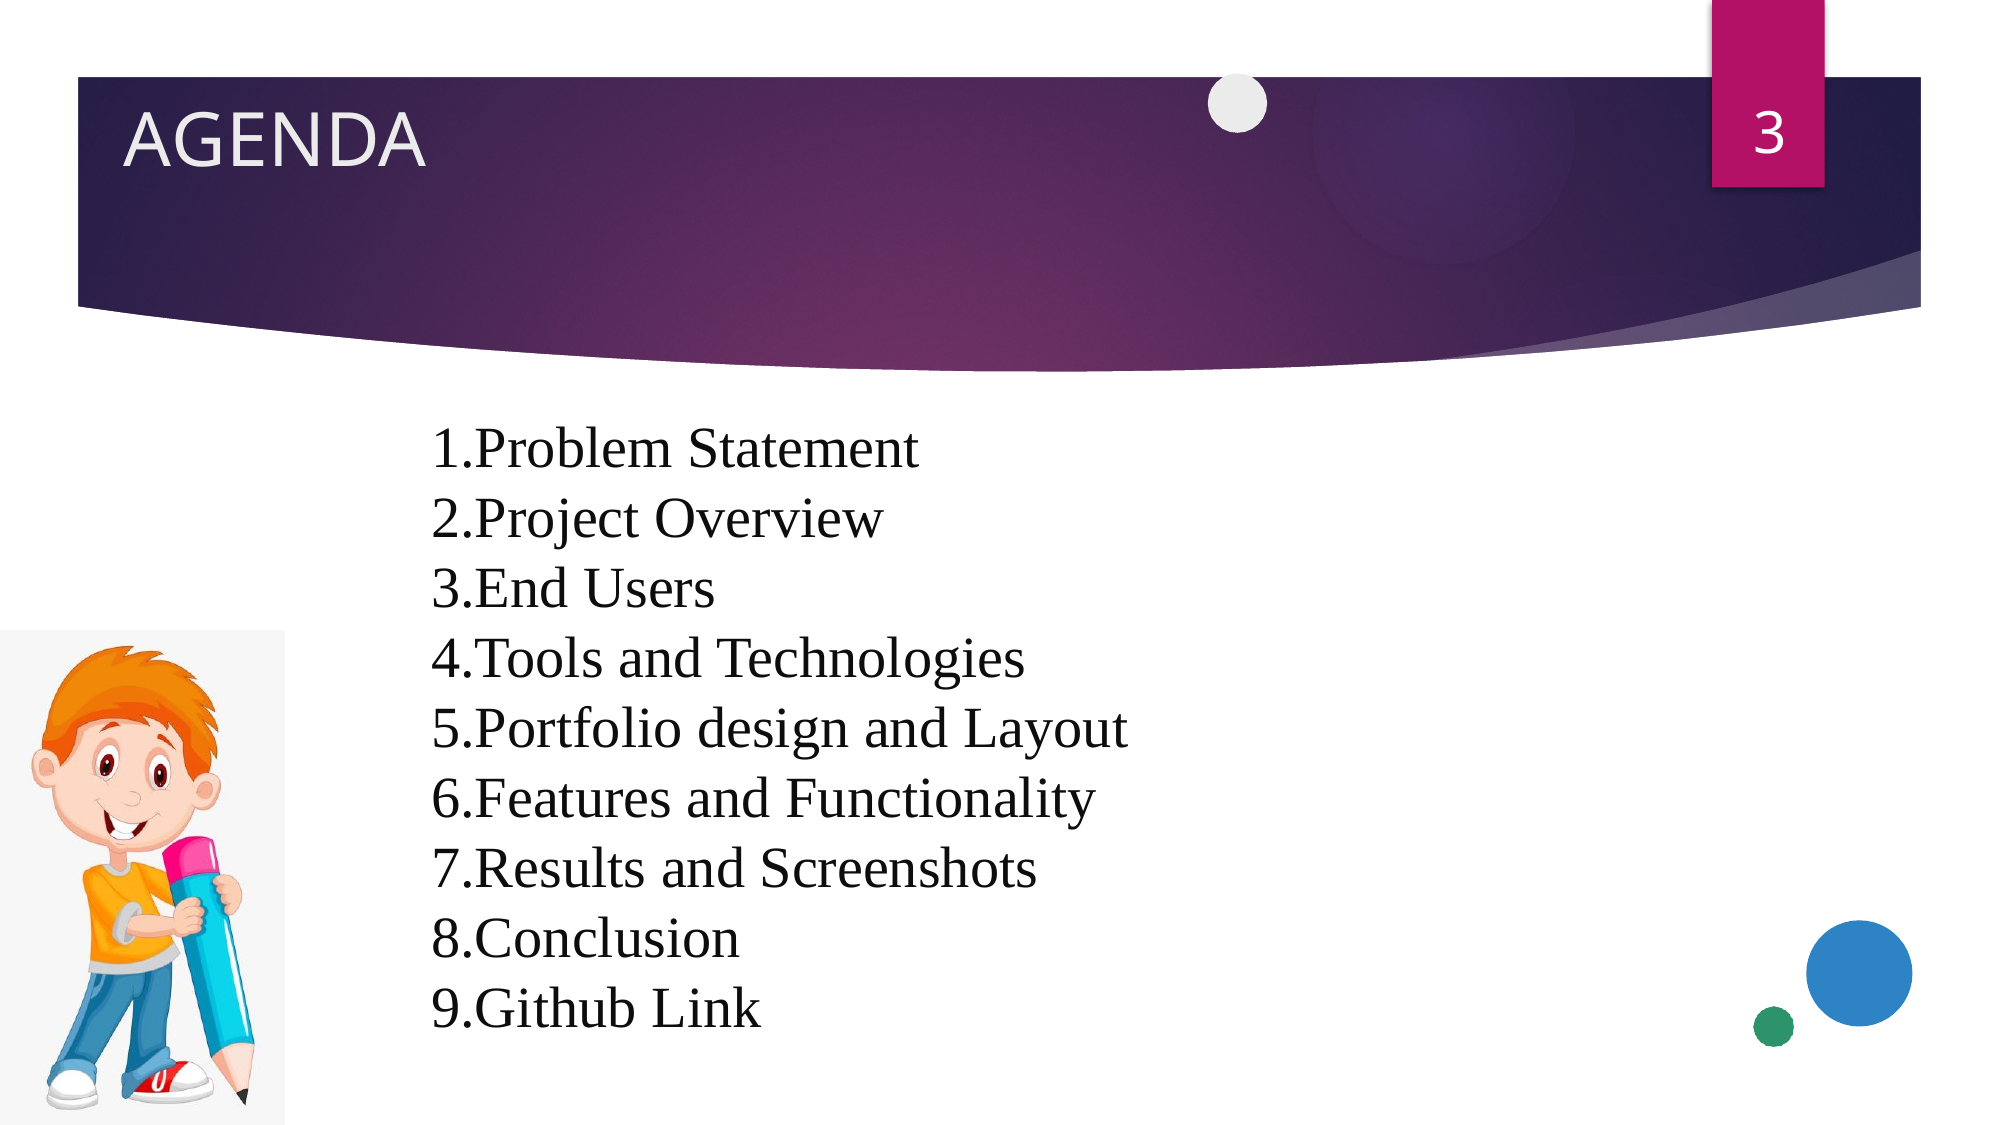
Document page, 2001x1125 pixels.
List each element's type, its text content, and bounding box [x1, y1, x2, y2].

text_box [1207, 73, 1268, 133]
title AGENDA [121, 40, 508, 231]
text_box Problem Statement Project Overview End Users Tools and Technologies Portfolio design and Layout Features and Functionality Results and Screenshots Conclusion Github Link [416, 331, 1242, 1117]
text_box [1806, 920, 1913, 1027]
picture [0, 630, 285, 1125]
slide_number 3 [1698, 0, 1836, 175]
picture [1752, 1005, 1794, 1048]
